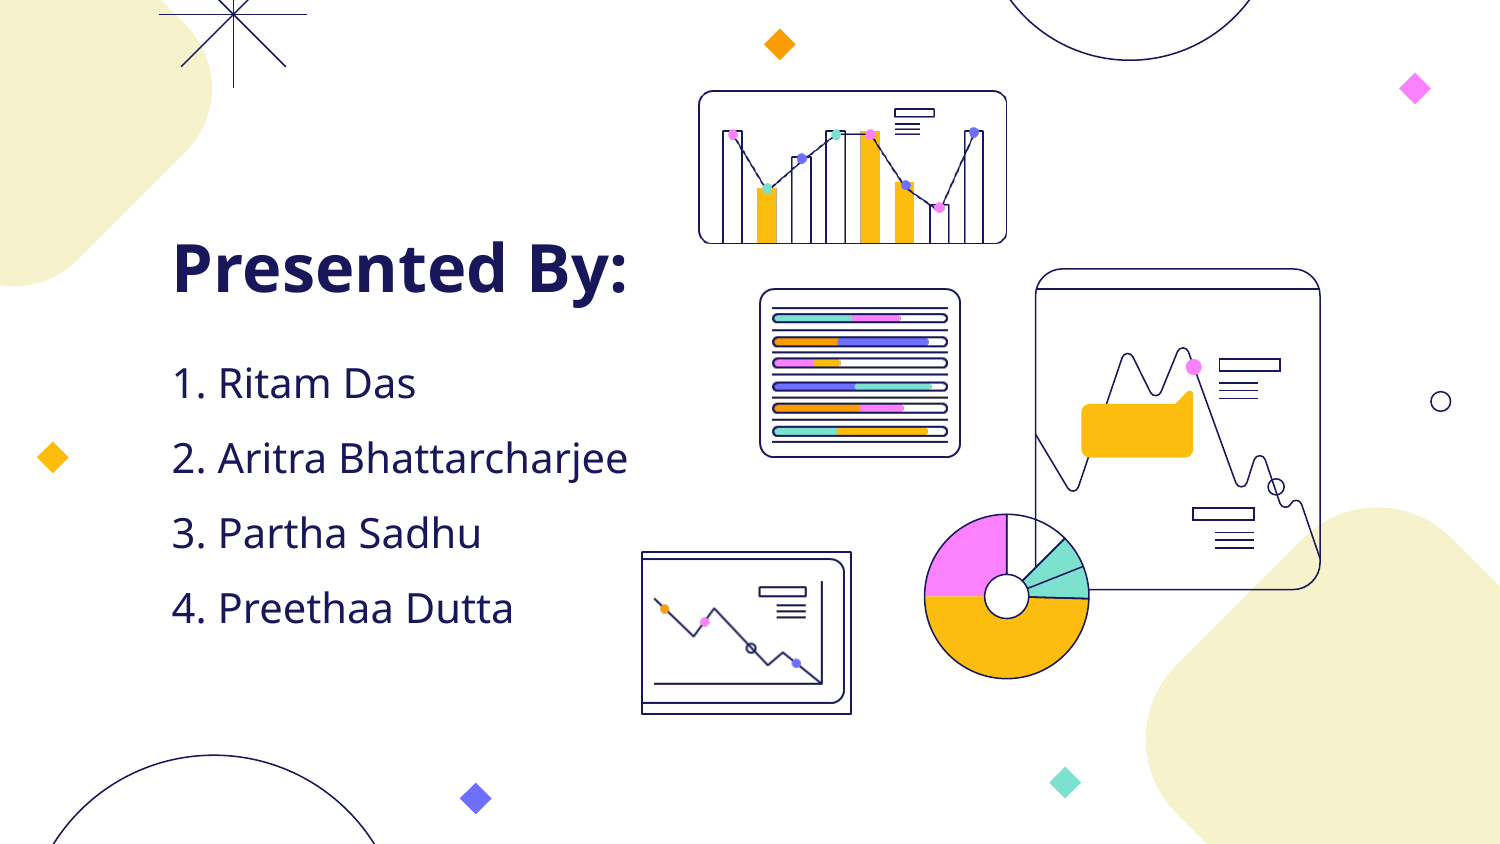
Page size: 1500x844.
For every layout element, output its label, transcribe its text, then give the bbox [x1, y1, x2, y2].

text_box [1035, 268, 1321, 590]
picture [759, 288, 961, 459]
text_box 1. Ritam Das 2. Aritra Bhattarcharjee 3. Partha Sadhu 4. Preethaa Dutta [156, 309, 935, 654]
title Presented By: [156, 216, 935, 309]
picture [698, 90, 1007, 244]
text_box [924, 514, 1090, 679]
picture [640, 550, 852, 715]
